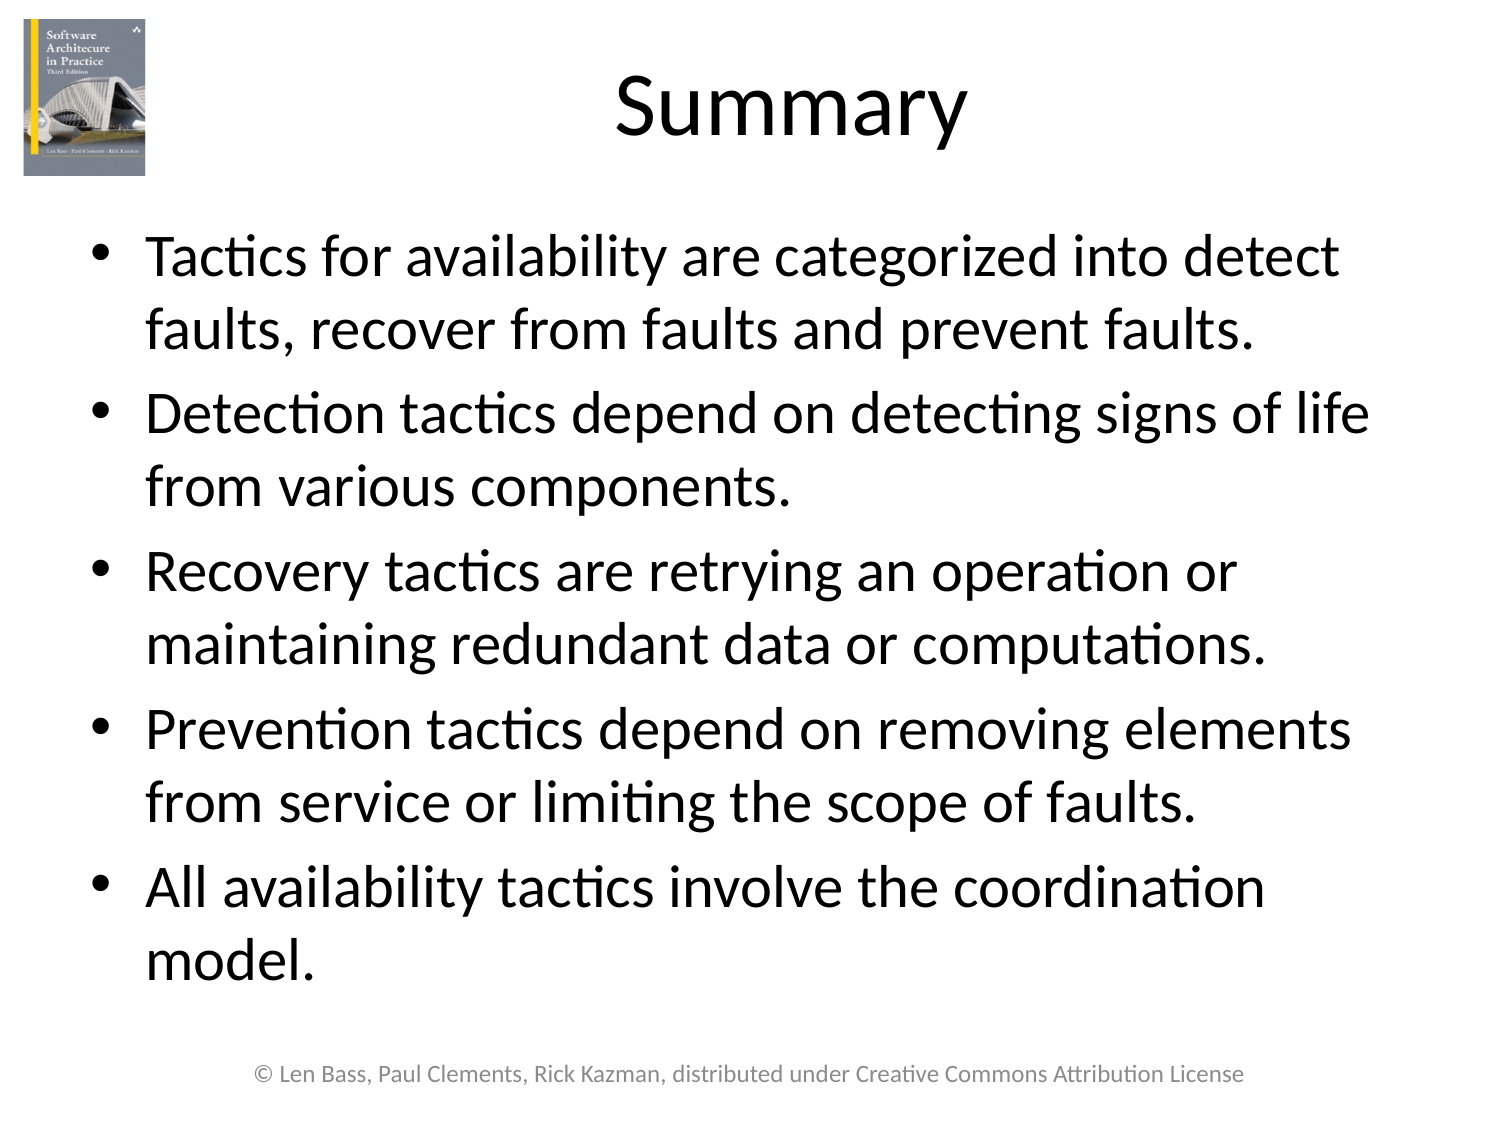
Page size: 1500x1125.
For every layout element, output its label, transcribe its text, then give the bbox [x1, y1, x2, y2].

picture [5, 19, 163, 176]
list Tactics for availability are categorized into detect faults, recover from faults and prevent faults. Detection tactics depend on detecting signs of life from various components. Recovery tactics are retrying an operation or maintaining redundant data or computations. Prevention tactics depend on removing elements from service or limiting the scope of faults. All availability tactics involve the coordination model. [75, 208, 1425, 1005]
title Summary [159, 45, 1425, 173]
footer © Len Bass, Paul Clements, Rick Kazman, distributed under Creative Commons Attribution License [230, 1042, 1270, 1103]
